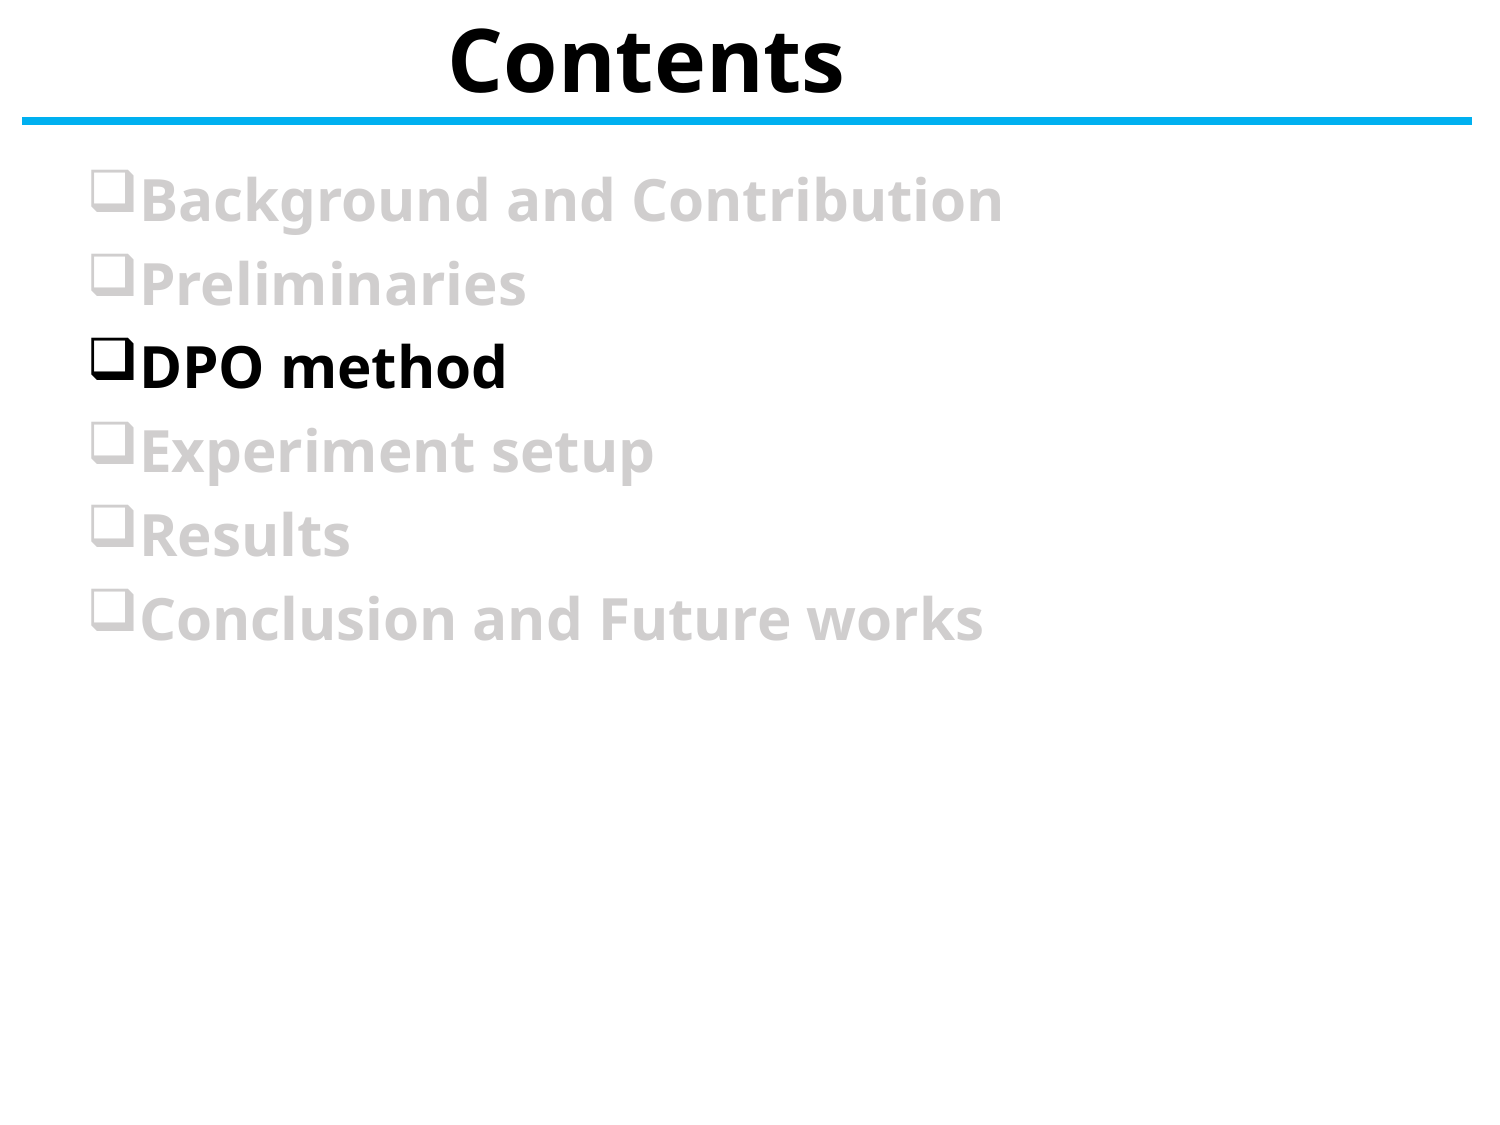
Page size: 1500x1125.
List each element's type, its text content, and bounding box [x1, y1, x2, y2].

title Contents [0, 8, 1294, 119]
list Background and Contribution Preliminaries DPO method Experiment setup Results Conclusion and Future works [71, 163, 1366, 878]
text_box [22, 117, 1472, 125]
